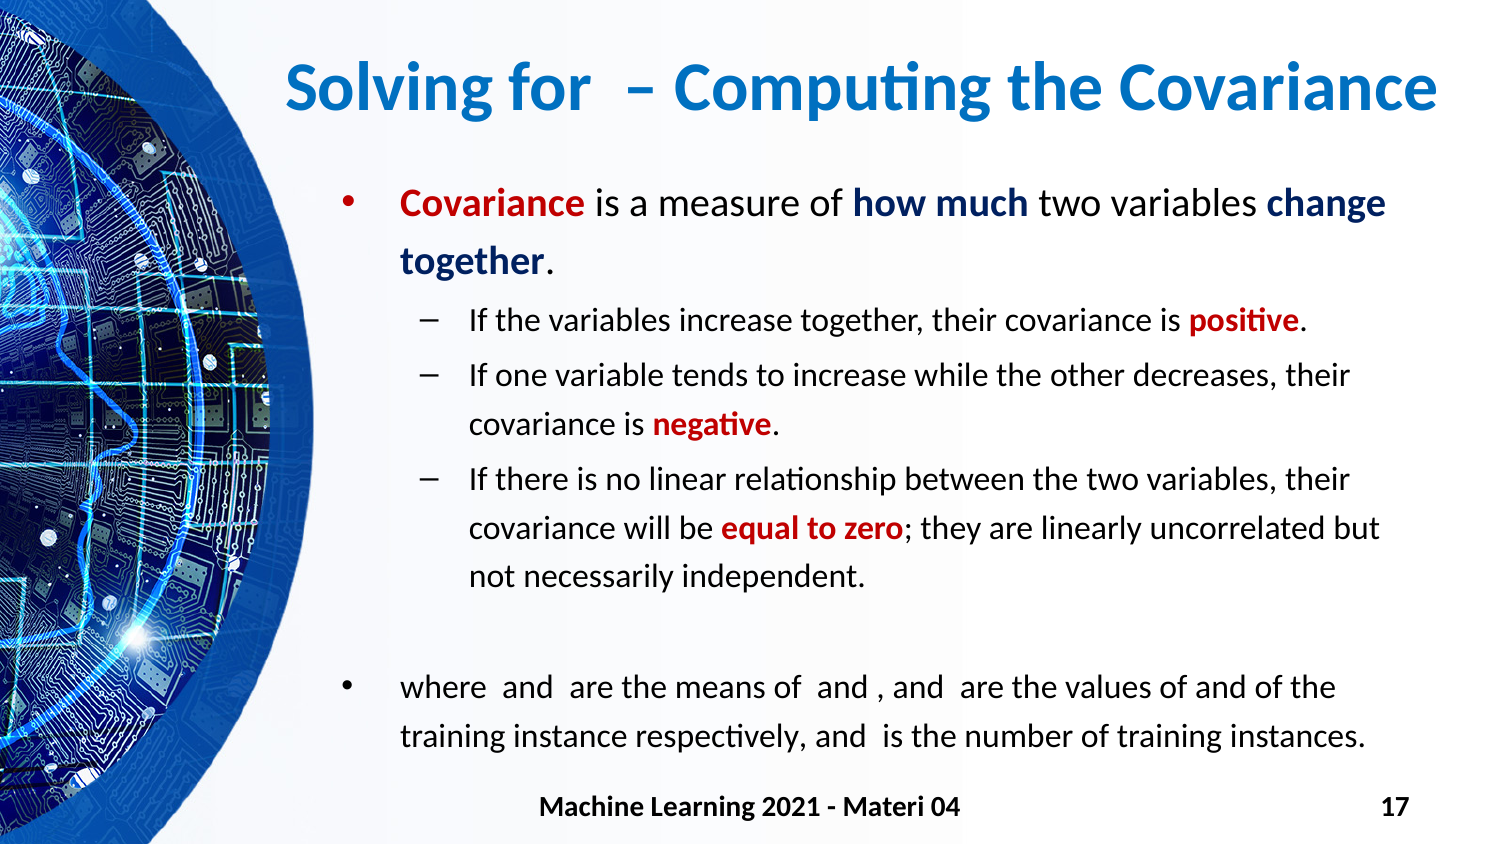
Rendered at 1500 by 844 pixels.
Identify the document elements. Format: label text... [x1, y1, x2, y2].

slide_number 17 [1074, 782, 1425, 827]
picture [0, 0, 1500, 844]
footer Machine Learning 2021 - Materi 04 [512, 782, 988, 827]
